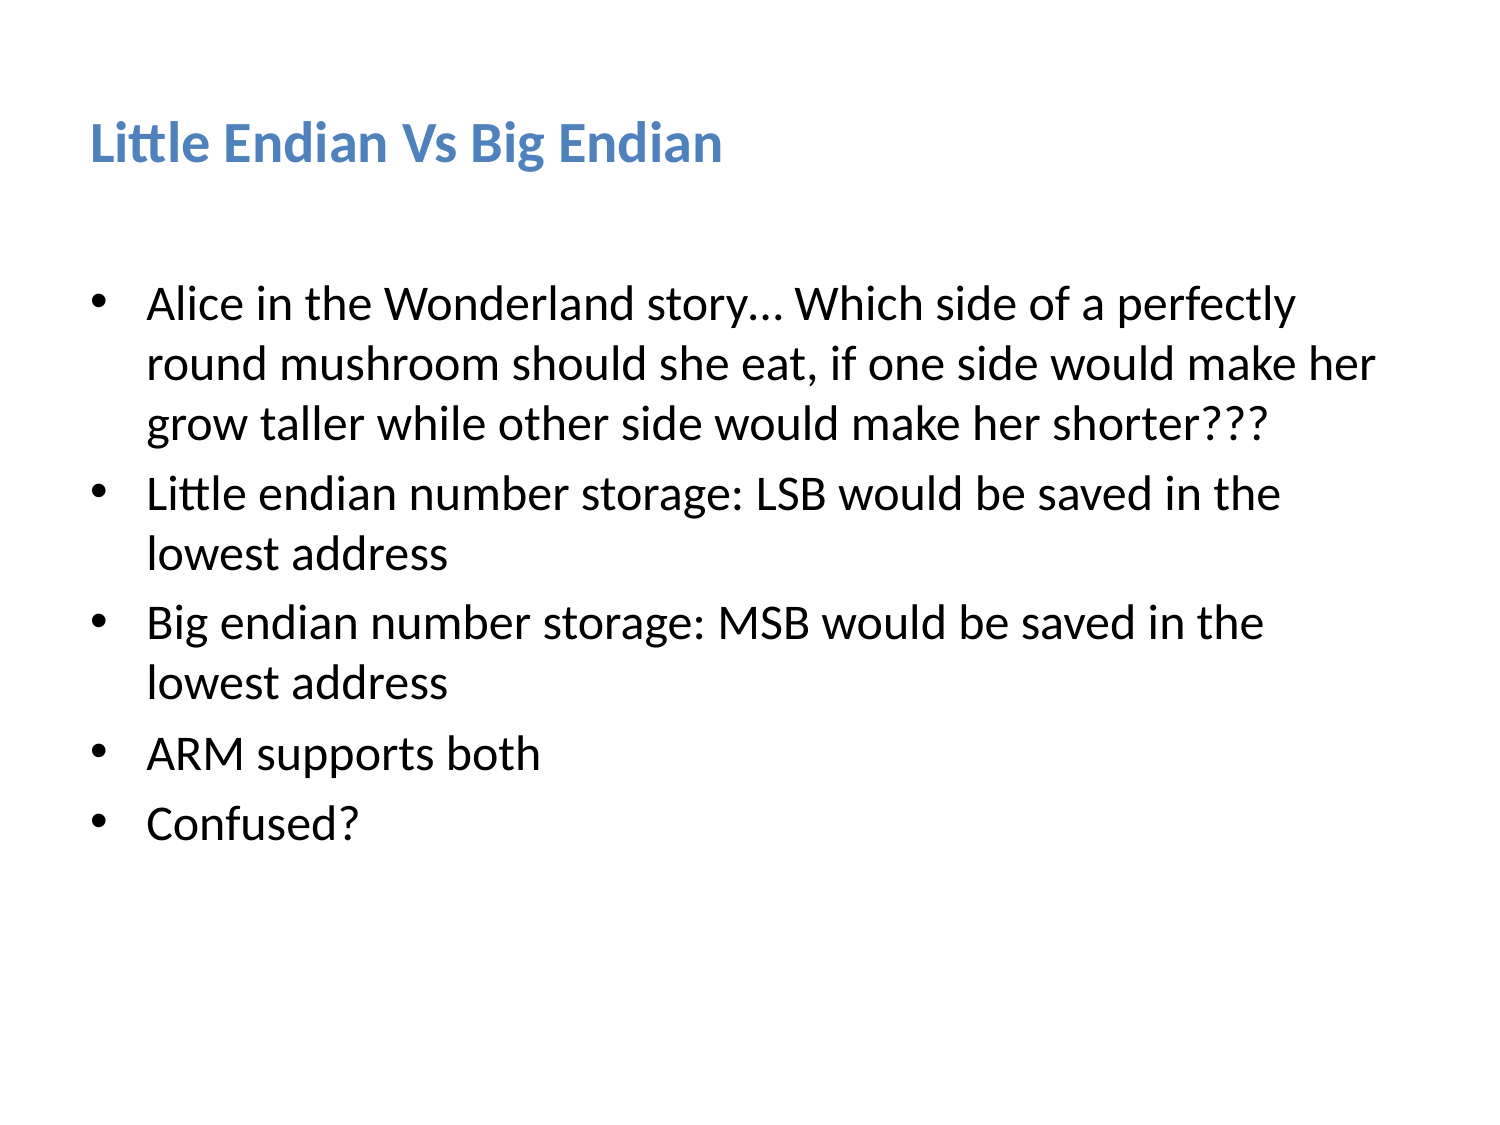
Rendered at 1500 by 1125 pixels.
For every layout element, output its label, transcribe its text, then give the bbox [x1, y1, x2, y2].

list Alice in the Wonderland story… Which side of a perfectly round mushroom should she eat, if one side would make her grow taller while other side would make her shorter??? Little endian number storage: LSB would be saved in the lowest address Big endian number storage: MSB would be saved in the lowest address ARM supports both Confused? [75, 262, 1425, 1005]
title Little Endian Vs Big Endian [75, 45, 1425, 233]
